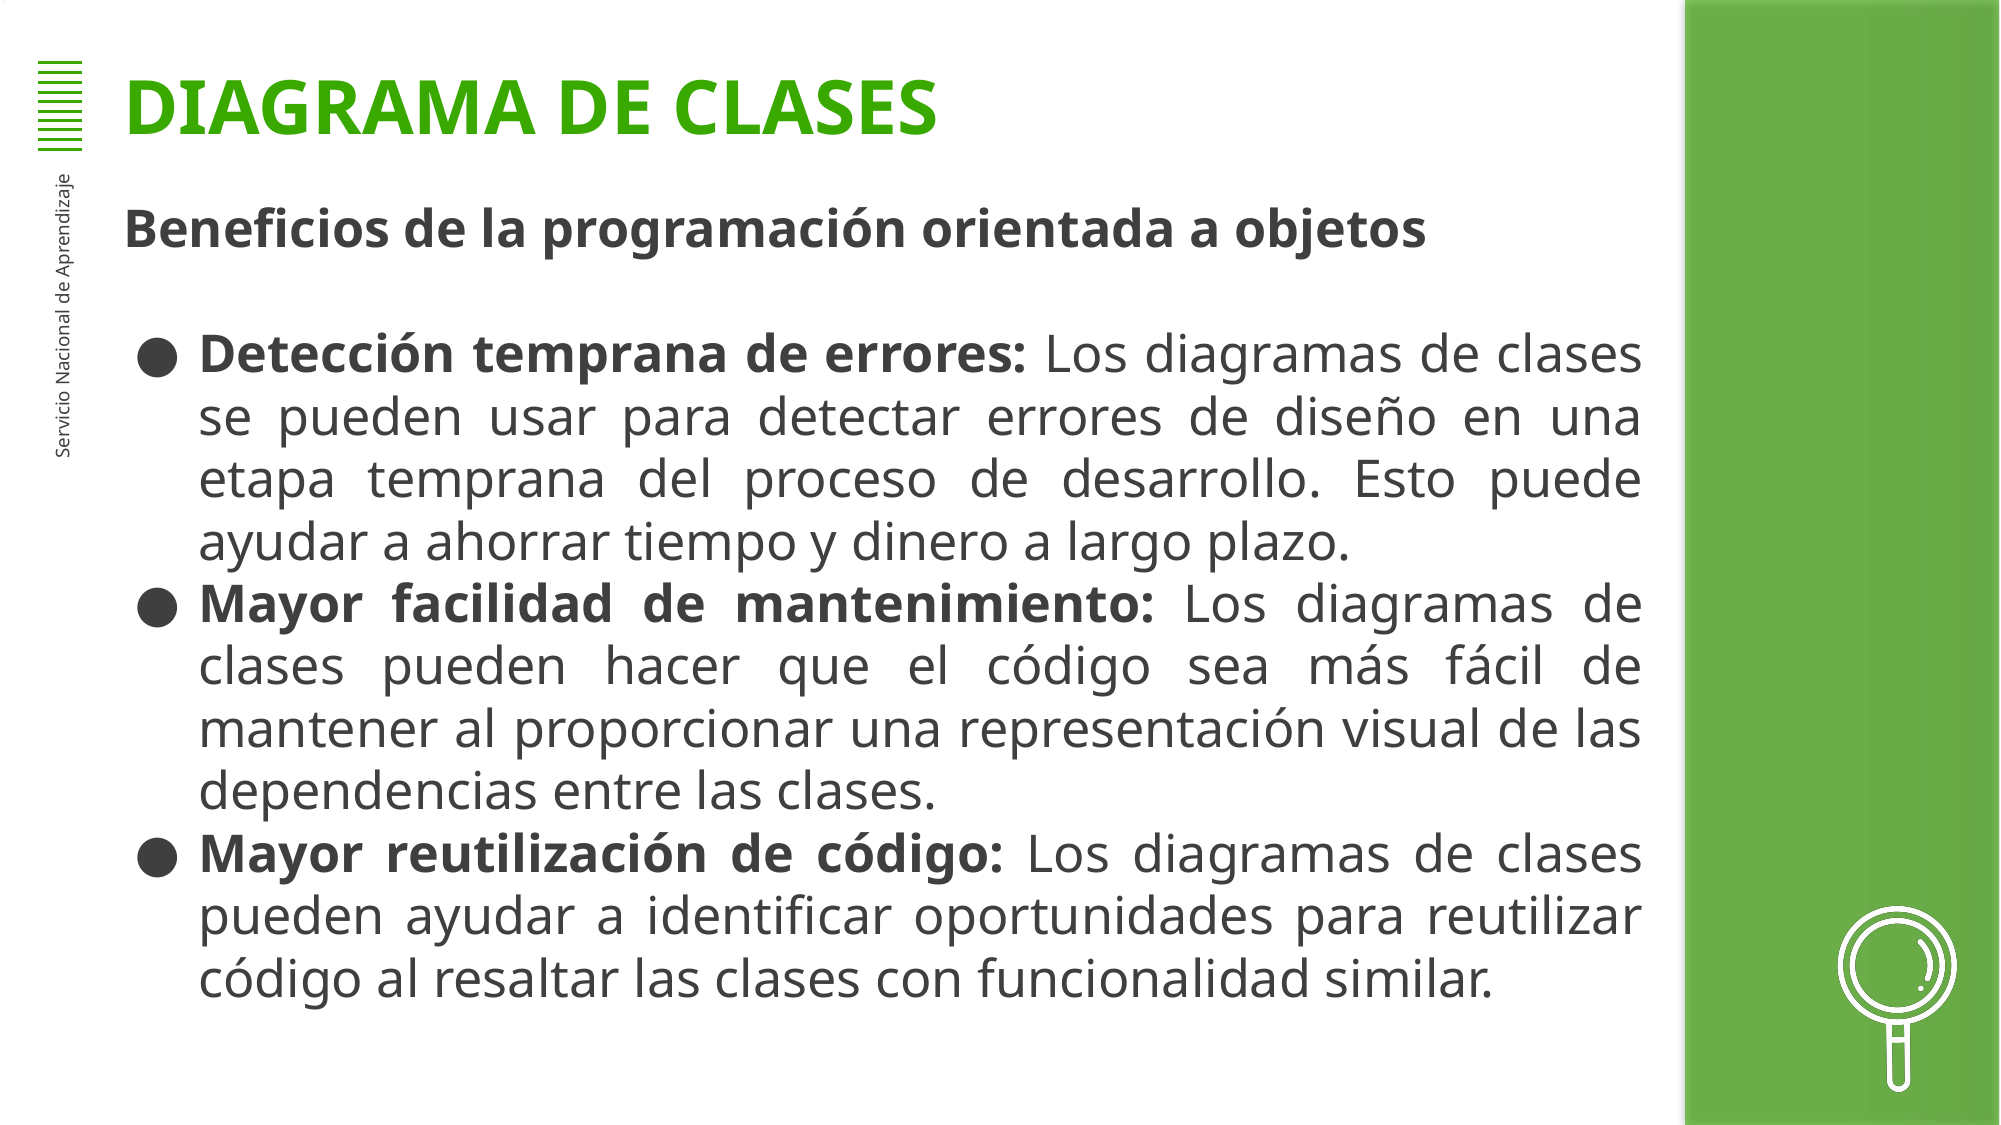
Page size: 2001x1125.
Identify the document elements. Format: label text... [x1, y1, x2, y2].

text_box DIAGRAMA DE CLASES [108, 52, 1660, 428]
text_box [1685, 0, 1999, 1125]
picture [1790, 882, 2000, 1096]
text_box Beneficios de la programación orientada a objetos Detección temprana de errores: Los diagramas de clases se pueden usar para detectar errores de diseño en una etapa temprana del proceso de desarrollo. Esto puede ayudar a ahorrar tiempo y dinero a largo plazo. Mayor facilidad de mantenimiento: Los diagramas de clases pueden hacer que el código sea más fácil de mantener al proporcionar una representación visual de las dependencias entre las clases. Mayor reutilización de código: Los diagramas de clases pueden ayudar a identificar oportunidades para reutilizar código al resaltar las clases con funcionalidad similar. [108, 187, 1659, 1016]
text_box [38, 62, 83, 150]
text_box Servicio Nacional de Aprendizaje [43, 158, 81, 485]
